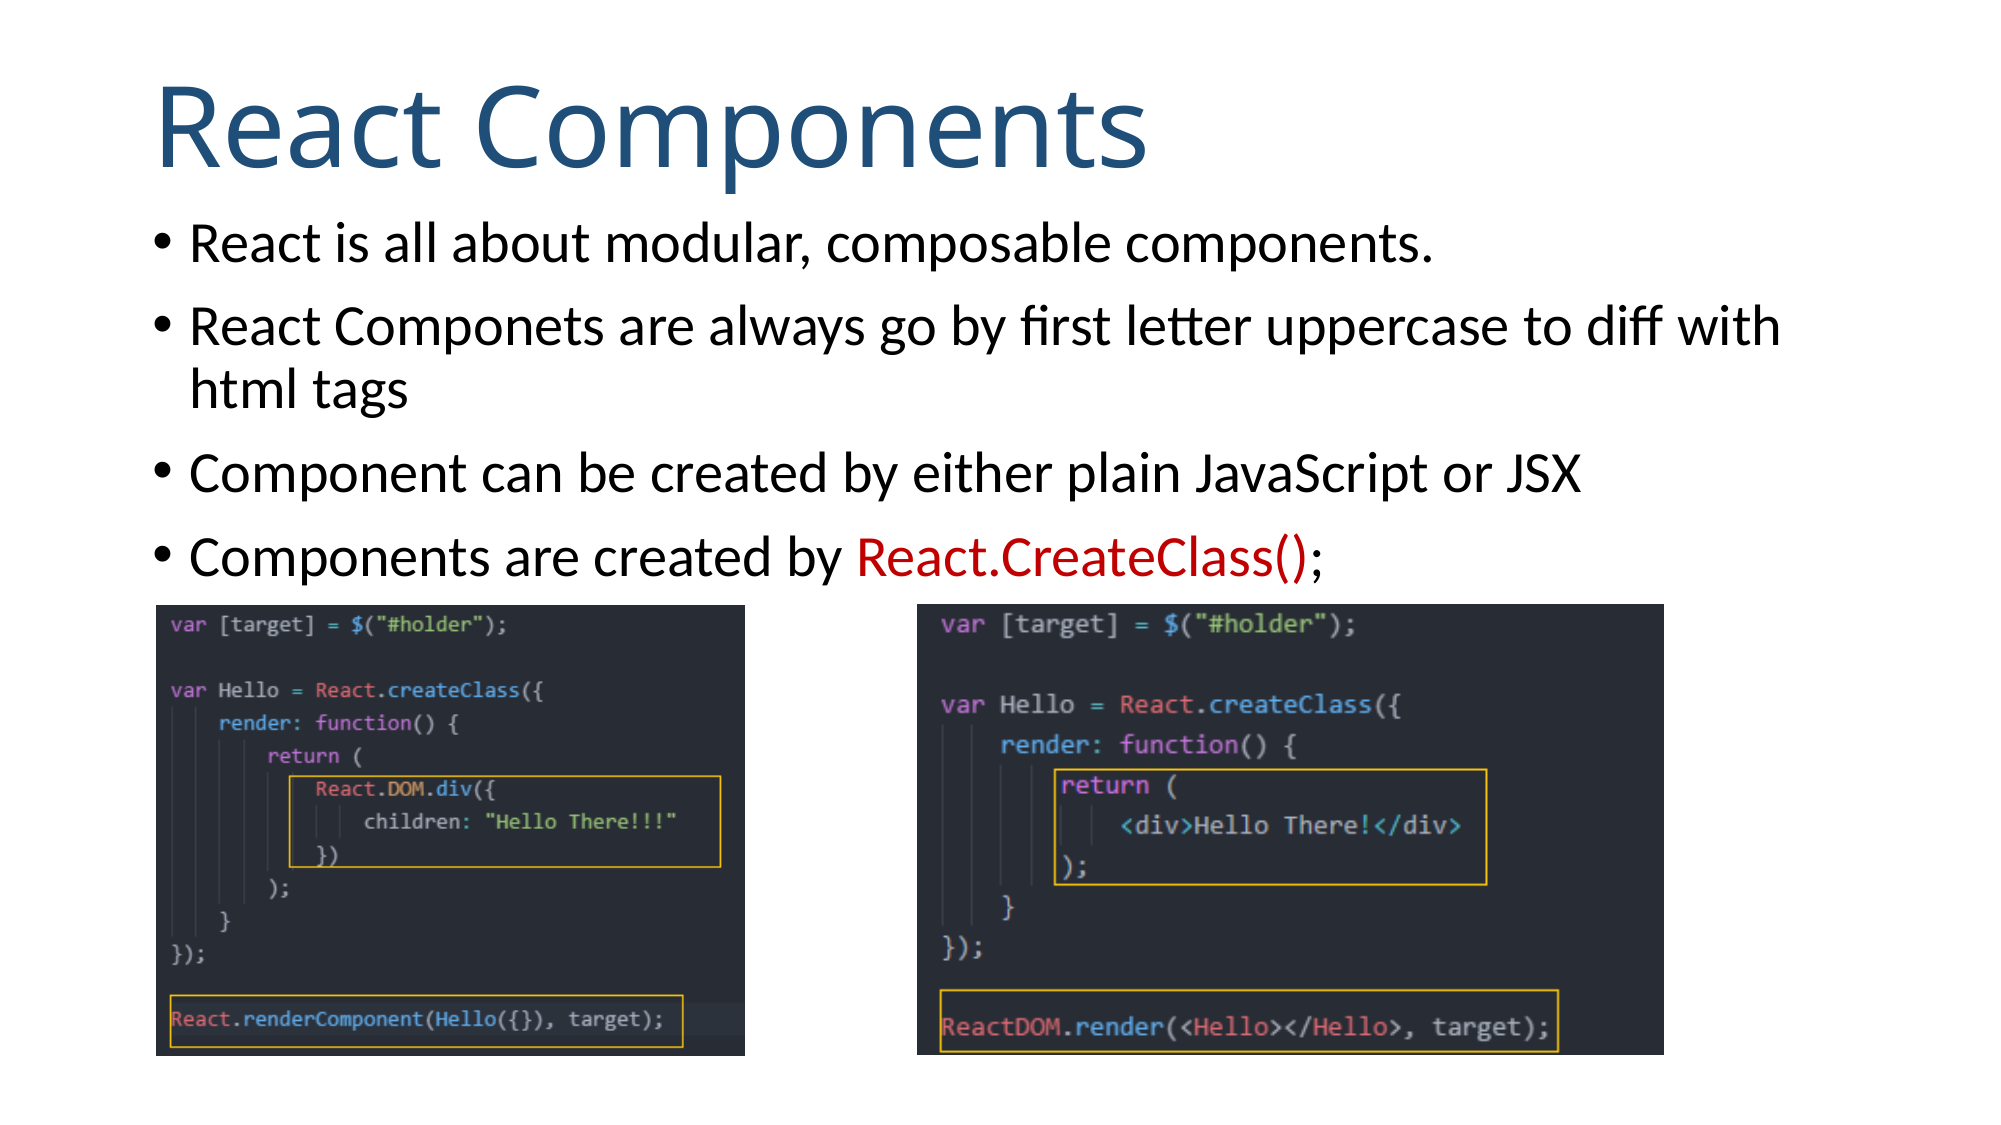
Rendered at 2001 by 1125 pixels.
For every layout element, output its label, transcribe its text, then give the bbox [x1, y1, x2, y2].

picture [156, 605, 745, 1056]
list React is all about modular, composable components. React Componets are always go by first letter uppercase to diff with html tags Component can be created by either plain JavaScript or JSX Components are created by React.CreateClass(); [137, 204, 1863, 919]
picture [917, 604, 1664, 1055]
title React Components [137, 59, 1863, 203]
